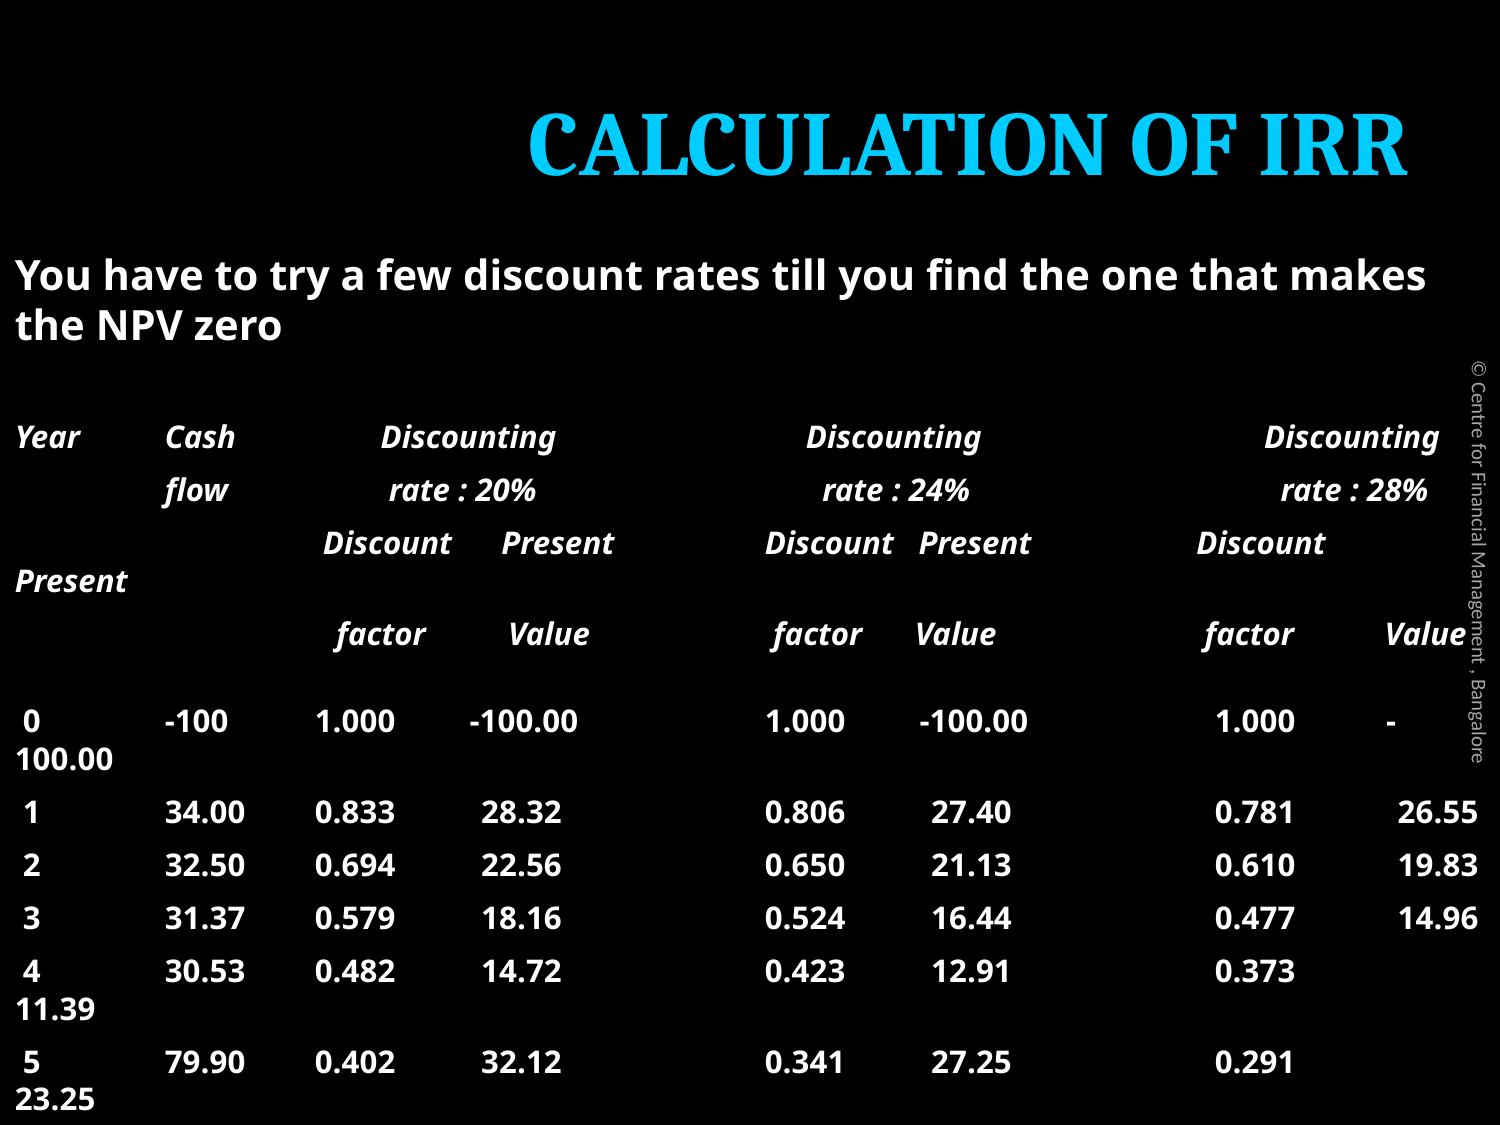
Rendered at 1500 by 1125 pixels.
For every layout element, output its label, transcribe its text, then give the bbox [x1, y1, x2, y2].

text_box You have to try a few discount rates till you find the one that makes the NPV zero Year Cash Discounting Discounting Discounting flow rate : 20% rate : 24% rate : 28% Discount Present Discount Present Discount Present factor Value factor Value factor Value 0 -100 1.000 -100.00 1.000 -100.00 1.000 -100.00 1 34.00 0.833 28.32 0.806 27.40 0.781 26.55 2 32.50 0.694 22.56 0.650 21.13 0.610 19.83 3 31.37 0.579 18.16 0.524 16.44 0.477 14.96 4 30.53 0.482 14.72 0.423 12.91 0.373 11.39 5 79.90 0.402 32.12 0.341 27.25 0.291 23.25 NPV = 15.88 NPV = 5.13 NPV = - 4.02 [0, 241, 1500, 1125]
title CALCULATION OF IRR [75, 45, 1425, 233]
